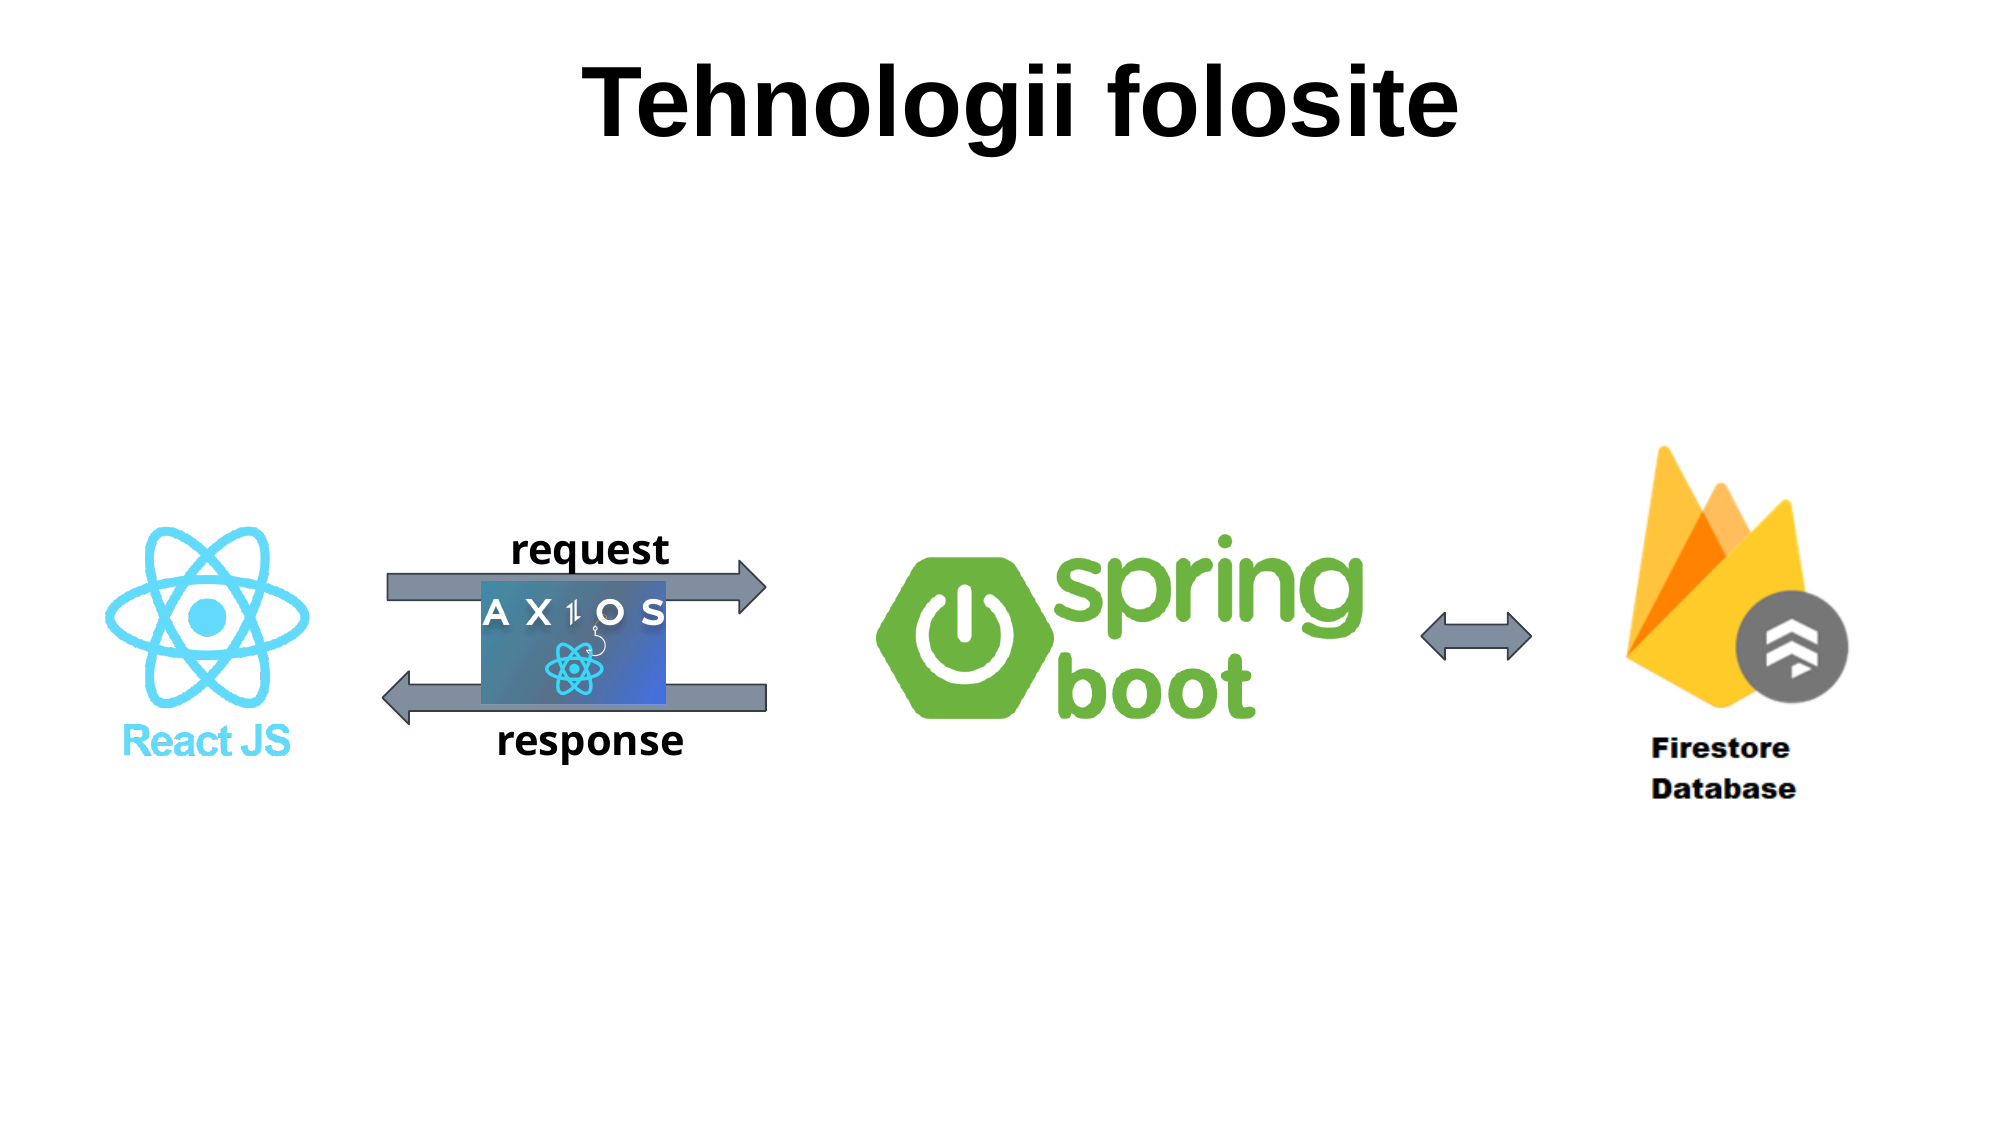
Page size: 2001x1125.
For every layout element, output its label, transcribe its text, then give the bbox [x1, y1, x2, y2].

text_box [1420, 611, 1532, 661]
text_box request [481, 515, 699, 581]
picture [1543, 426, 1897, 860]
text_box [666, 559, 767, 615]
text_box [397, 670, 767, 726]
text_box [397, 572, 481, 602]
text_box response [481, 706, 730, 772]
picture [870, 506, 1372, 770]
text_box Tehnologii folosite [552, 28, 1491, 164]
picture [17, 519, 397, 770]
picture [481, 580, 666, 705]
